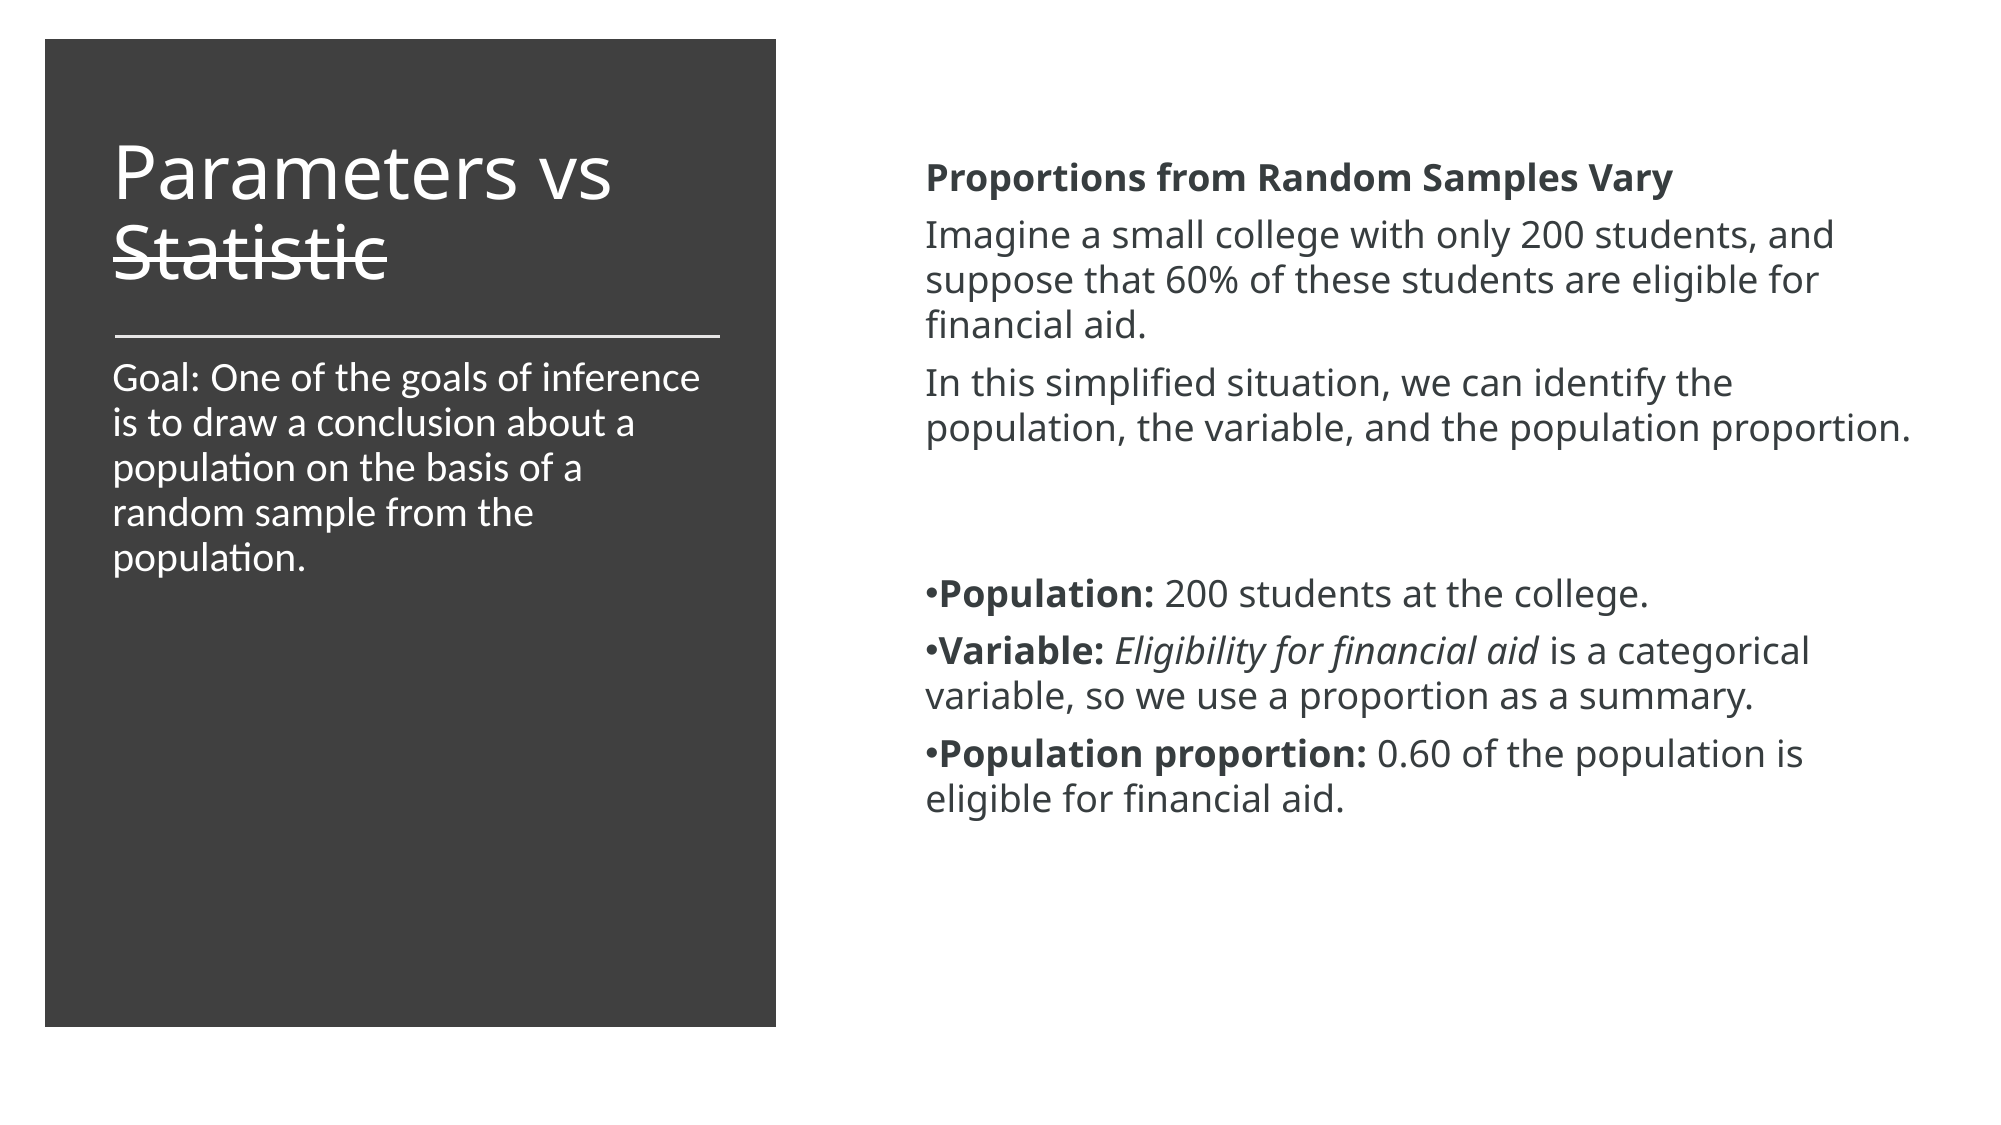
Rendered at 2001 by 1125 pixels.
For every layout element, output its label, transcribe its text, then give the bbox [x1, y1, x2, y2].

title Parameters vs Statistic [97, 105, 725, 326]
text_box Population: 200 students at the college. Variable: Eligibility for financial aid is a categorical variable, so we use a proportion as a summary. Population proportion: 0.60 of the population is eligible for financial aid. [910, 562, 1903, 828]
list Goal: One of the goals of inference is to draw a conclusion about a population on the basis of a random sample from the population. [97, 348, 725, 967]
text_box [54, 49, 767, 1018]
text_box Proportions from Random Samples Vary Imagine a small college with only 200 students, and suppose that 60% of these students are eligible for financial aid. In this simplified situation, we can identify the population, the variable, and the population proportion. [910, 146, 1945, 457]
